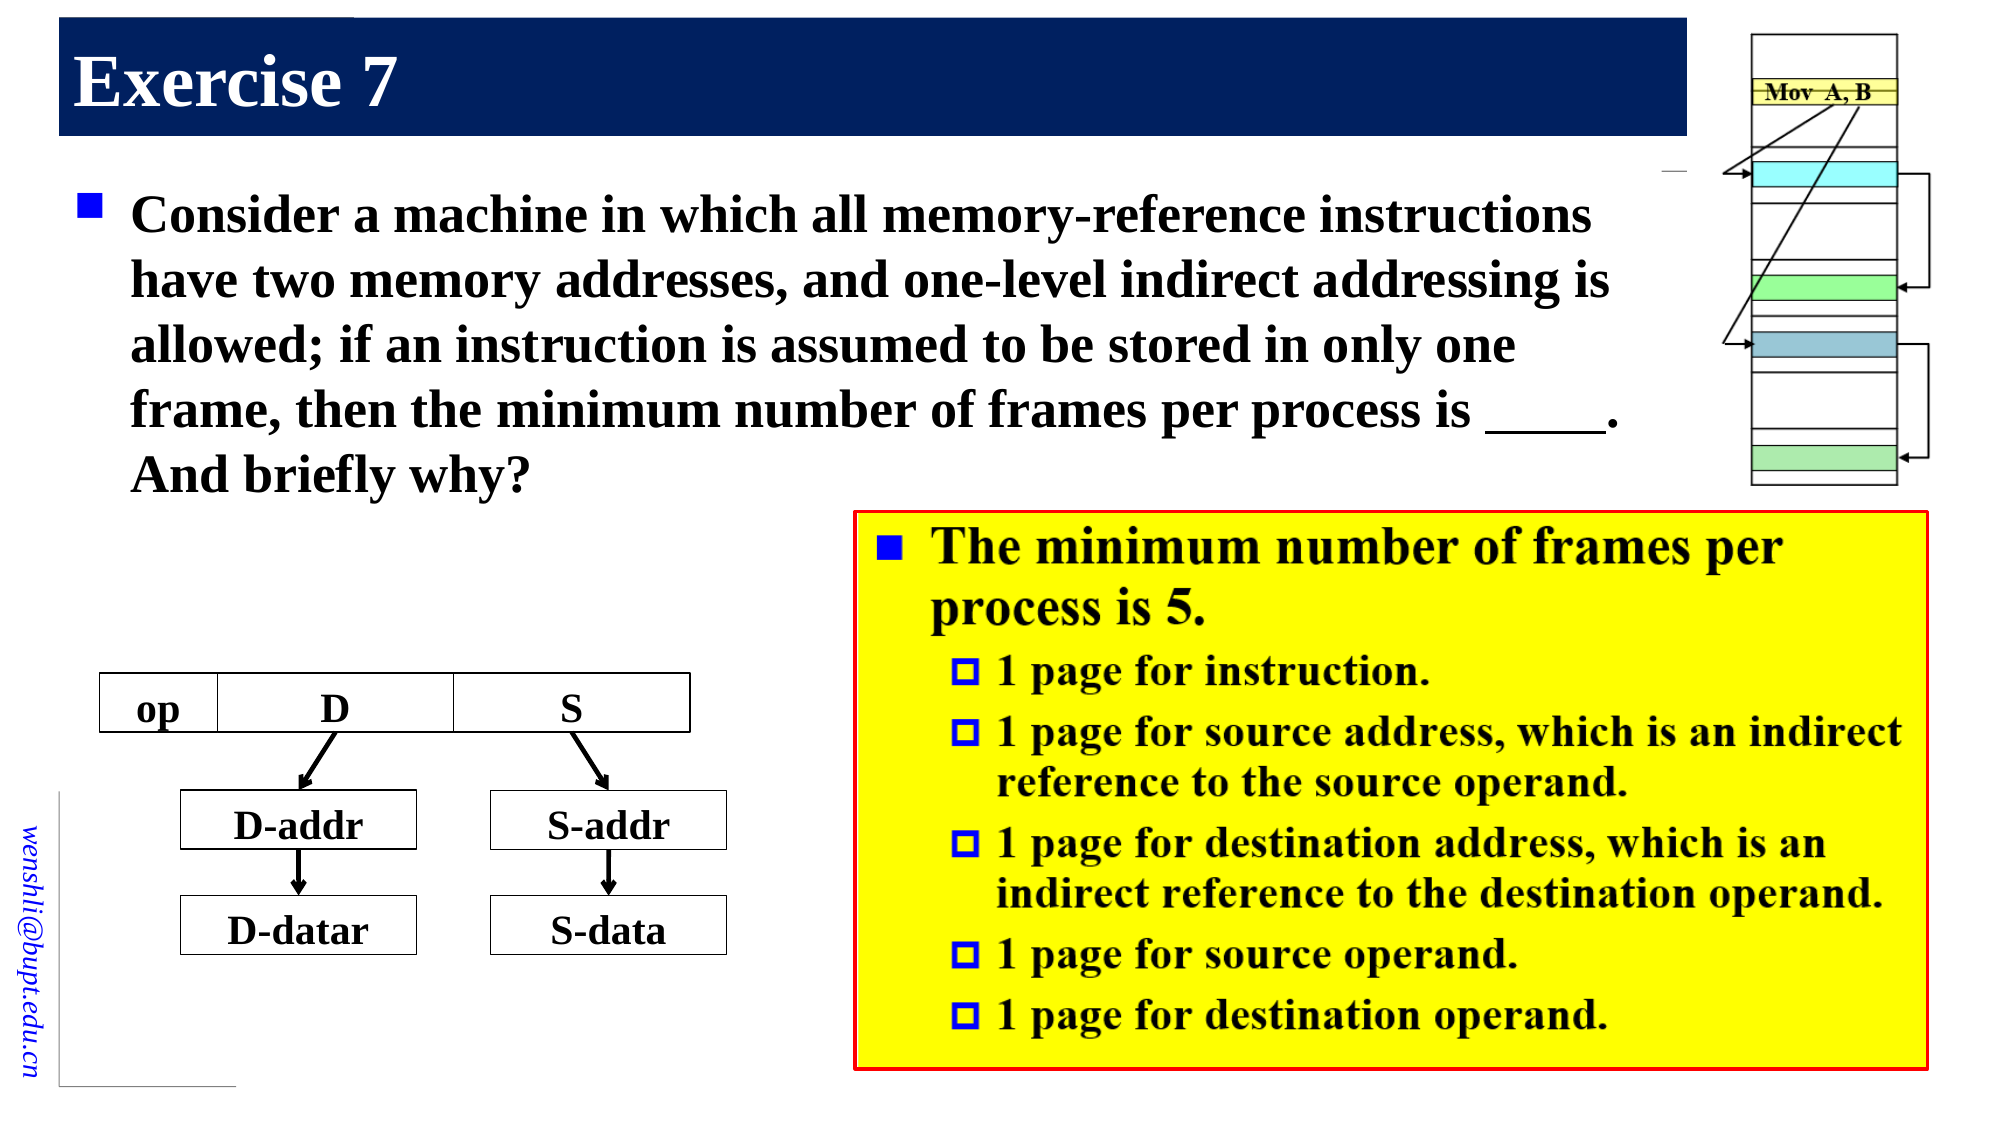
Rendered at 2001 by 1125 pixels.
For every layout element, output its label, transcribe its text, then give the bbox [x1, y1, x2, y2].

slide_number [1826, 1062, 1994, 1117]
picture [1686, 14, 1968, 508]
list Consider a machine in which all memory-reference instructions have two memory addresses, and one-level indirect addressing is allowed; if an instruction is assumed to be stored in only one frame, then the minimum number of frames per process is . And briefly why? [59, 171, 1665, 532]
picture [856, 512, 1927, 1068]
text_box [180, 848, 728, 955]
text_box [180, 731, 728, 848]
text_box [99, 672, 691, 733]
title Exercise 7 [58, 17, 1682, 137]
